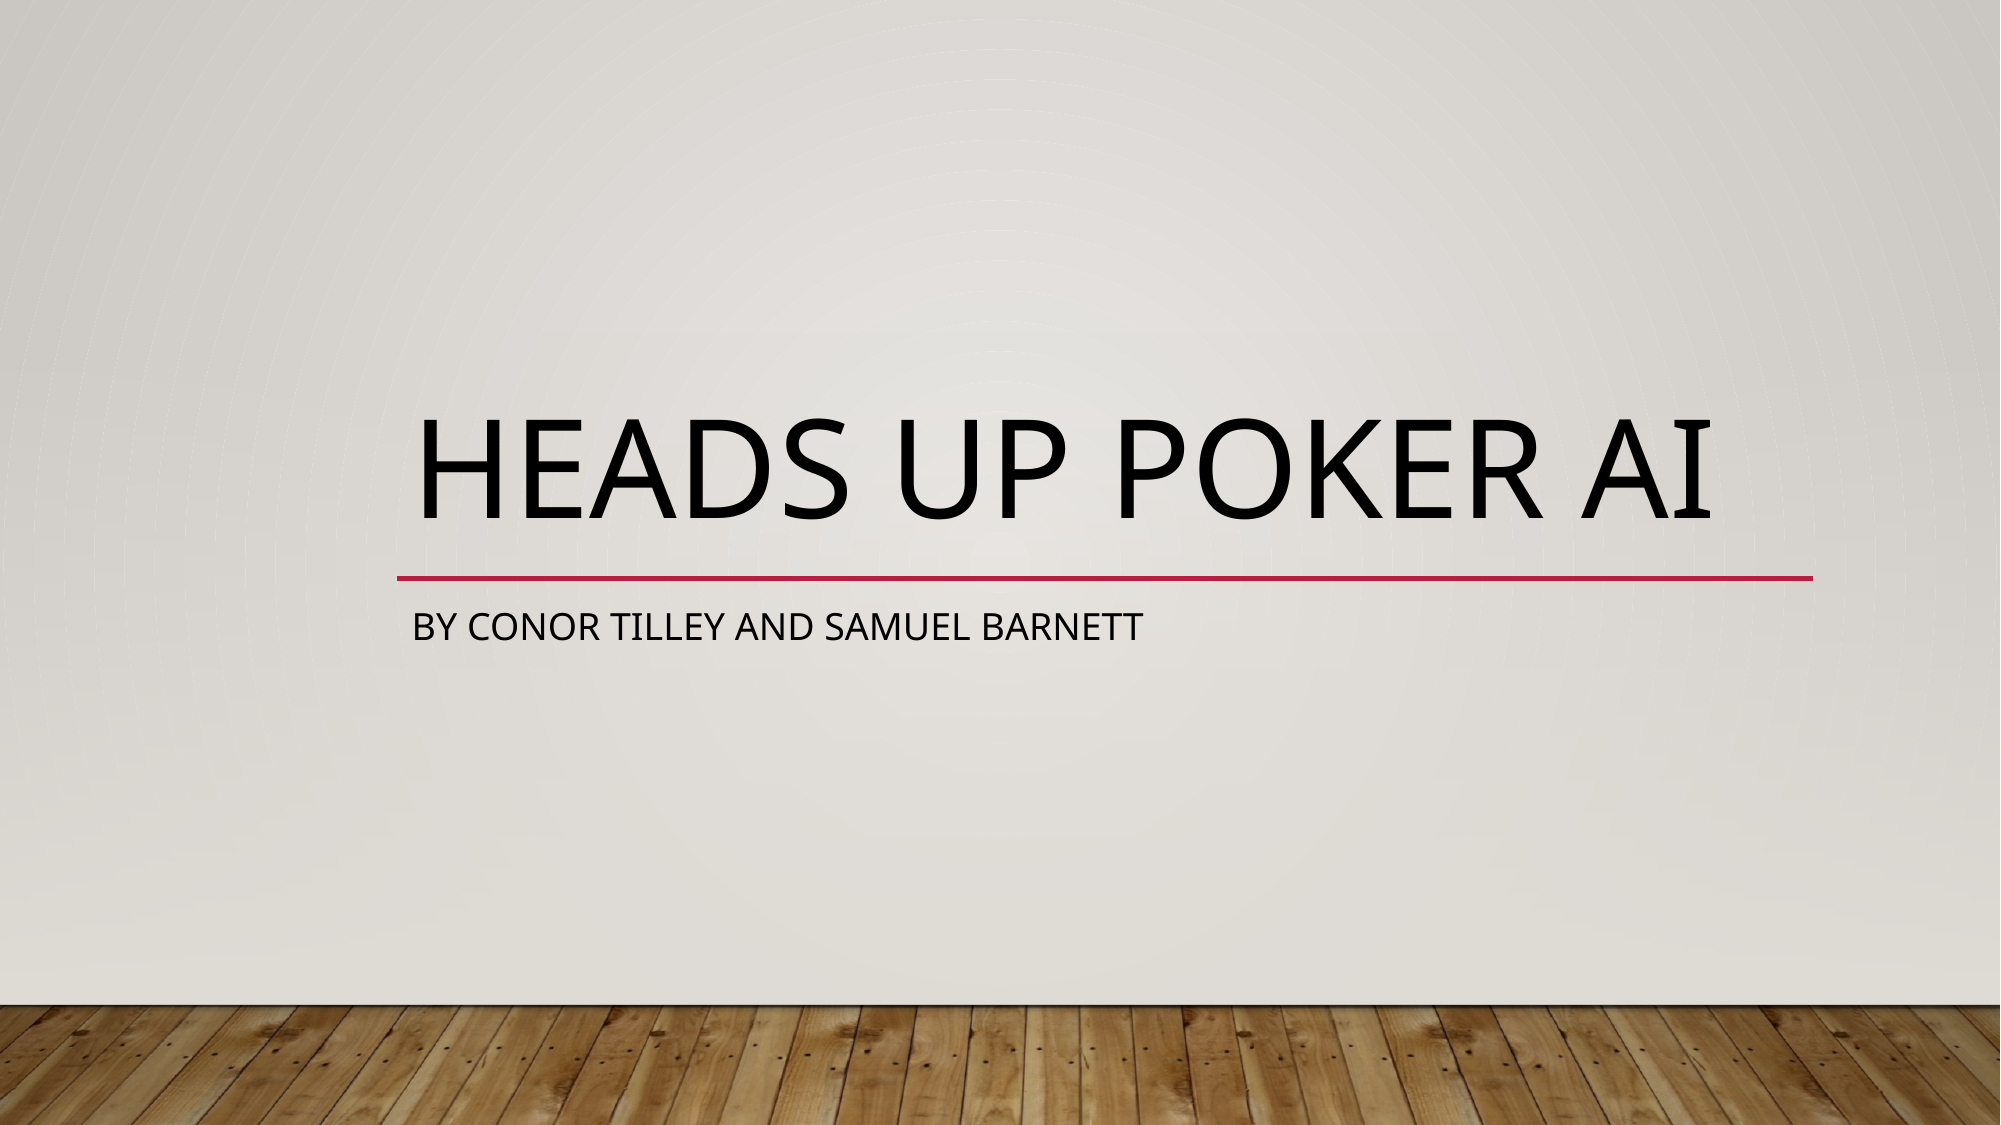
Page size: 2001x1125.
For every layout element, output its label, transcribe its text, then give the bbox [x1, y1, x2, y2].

title Heads Up poker ai [396, 131, 1814, 549]
picture [0, 1005, 2000, 1125]
subtitle By Conor Tilley and Samuel Barnett [396, 579, 1814, 740]
